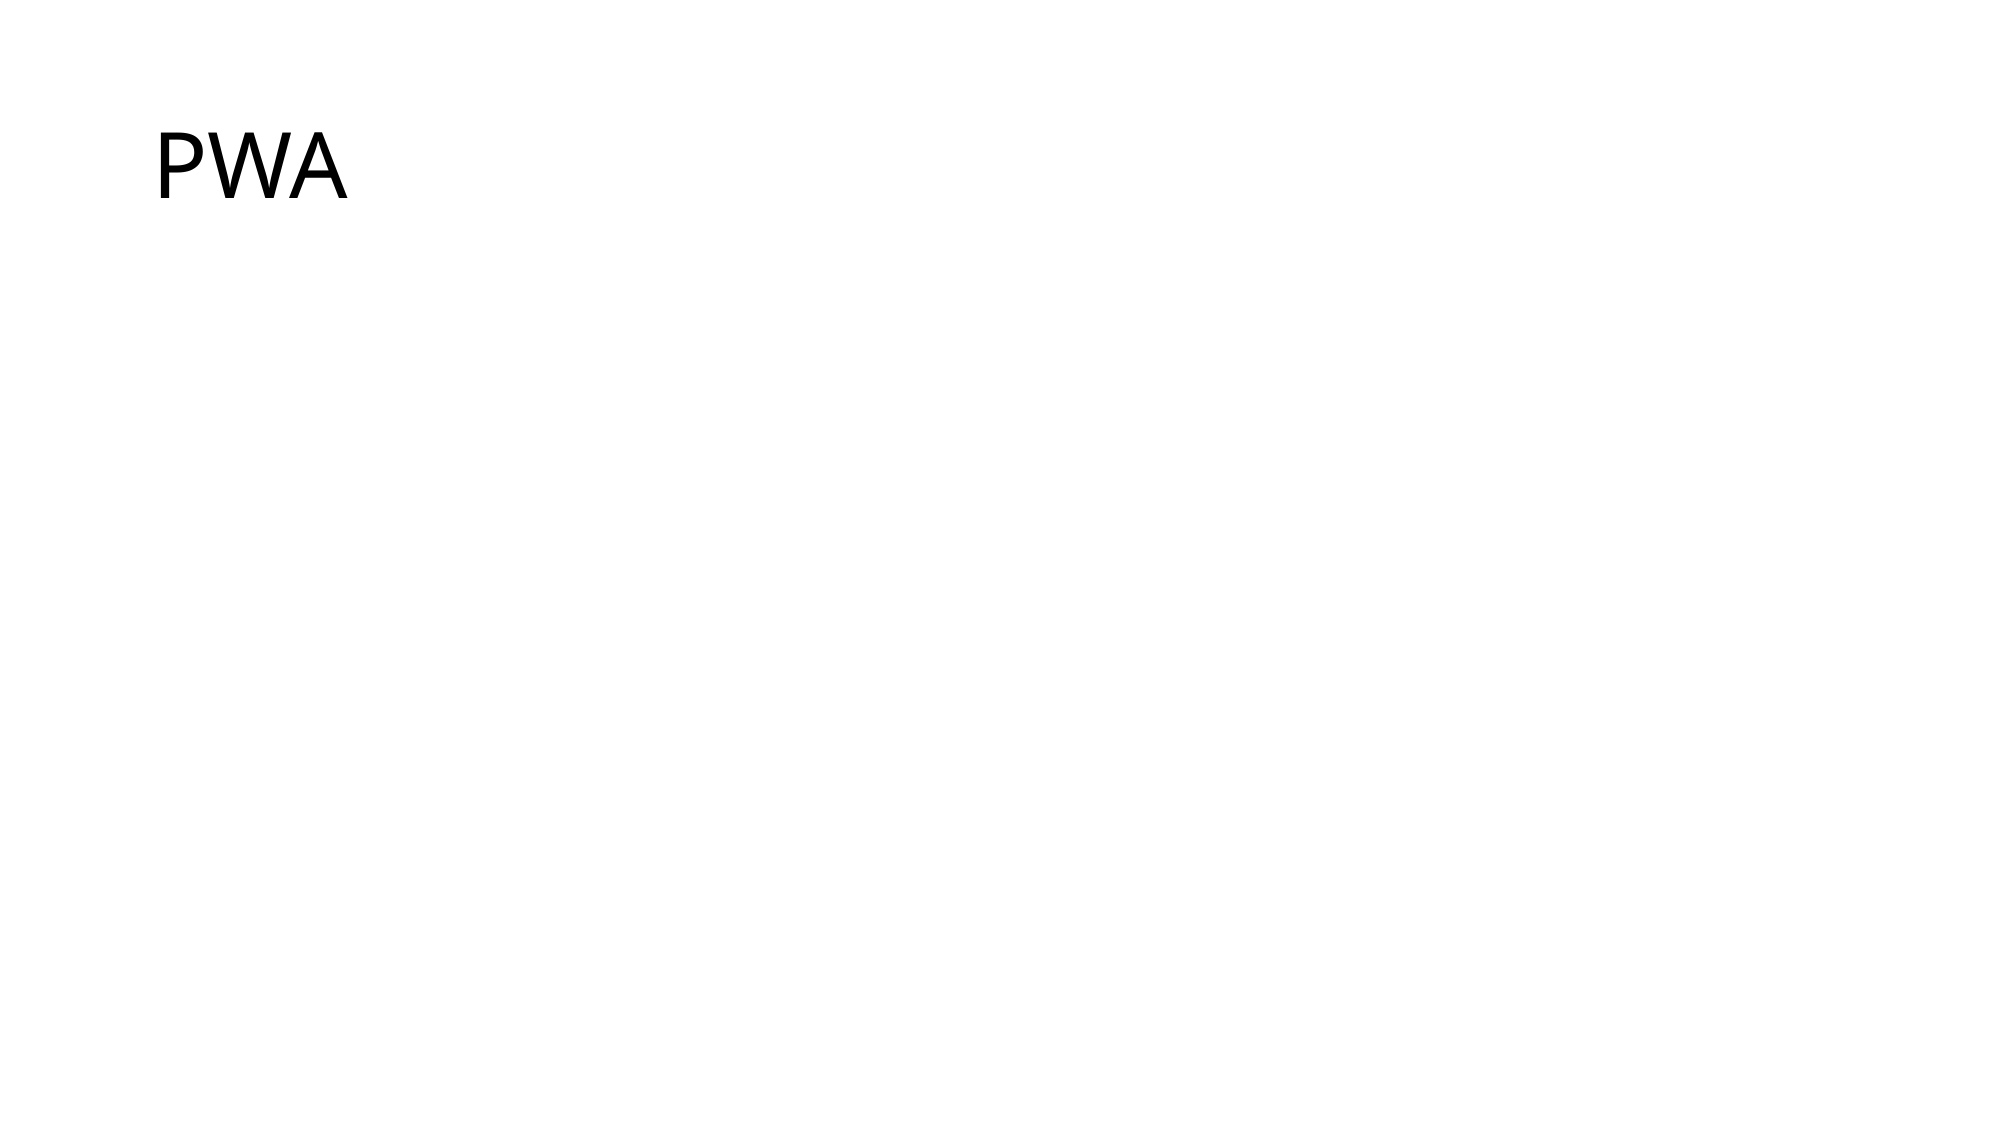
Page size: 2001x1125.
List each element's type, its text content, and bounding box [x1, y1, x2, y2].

title PWA [137, 59, 1863, 278]
